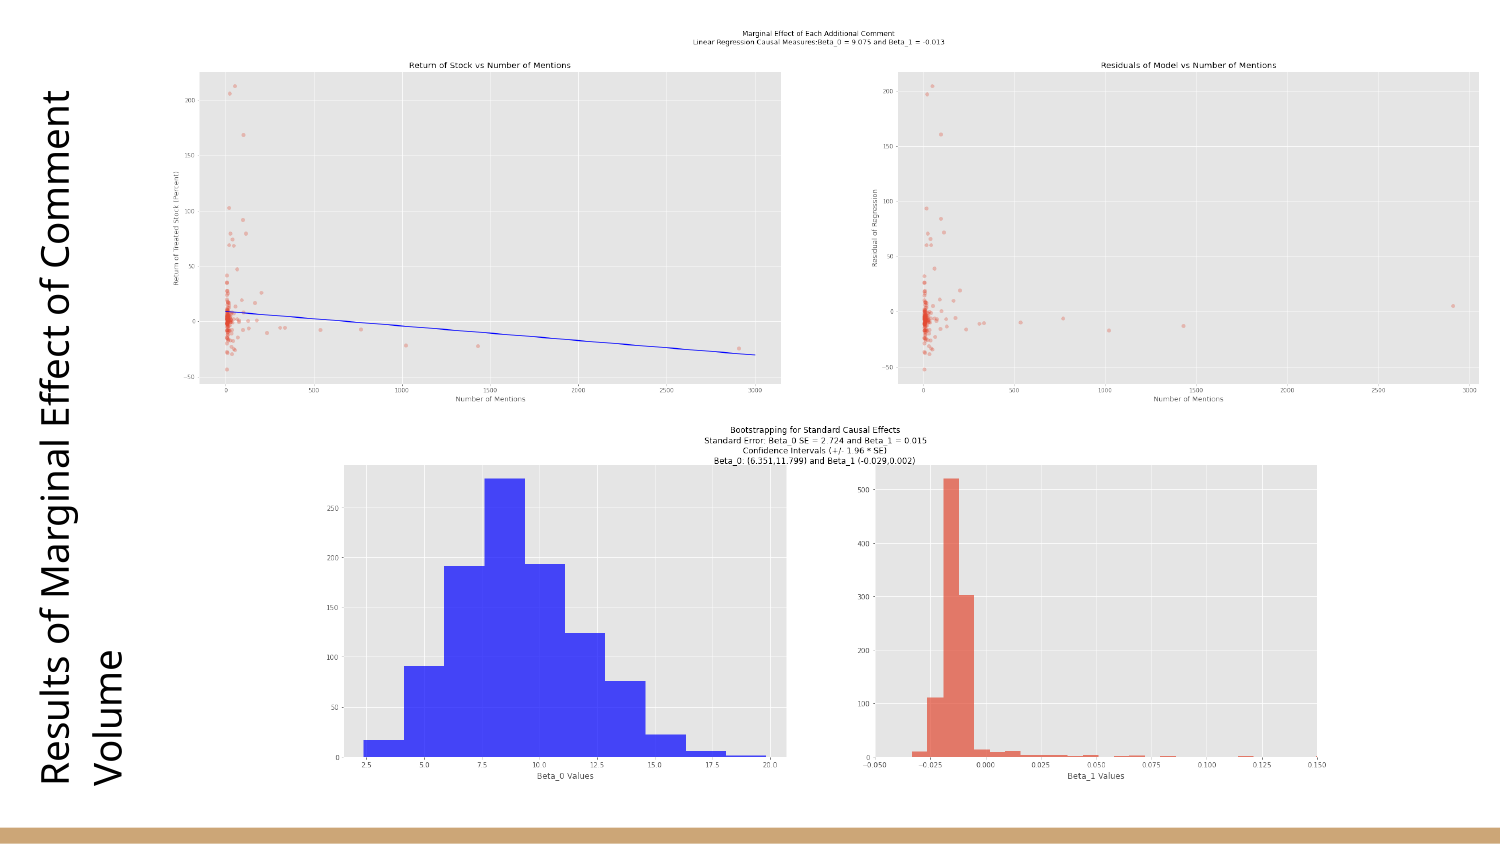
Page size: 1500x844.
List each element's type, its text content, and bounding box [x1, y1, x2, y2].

title Results of Marginal Effect of Comment Volume [11, 11, 148, 802]
picture [169, 26, 1483, 408]
picture [321, 421, 1331, 784]
